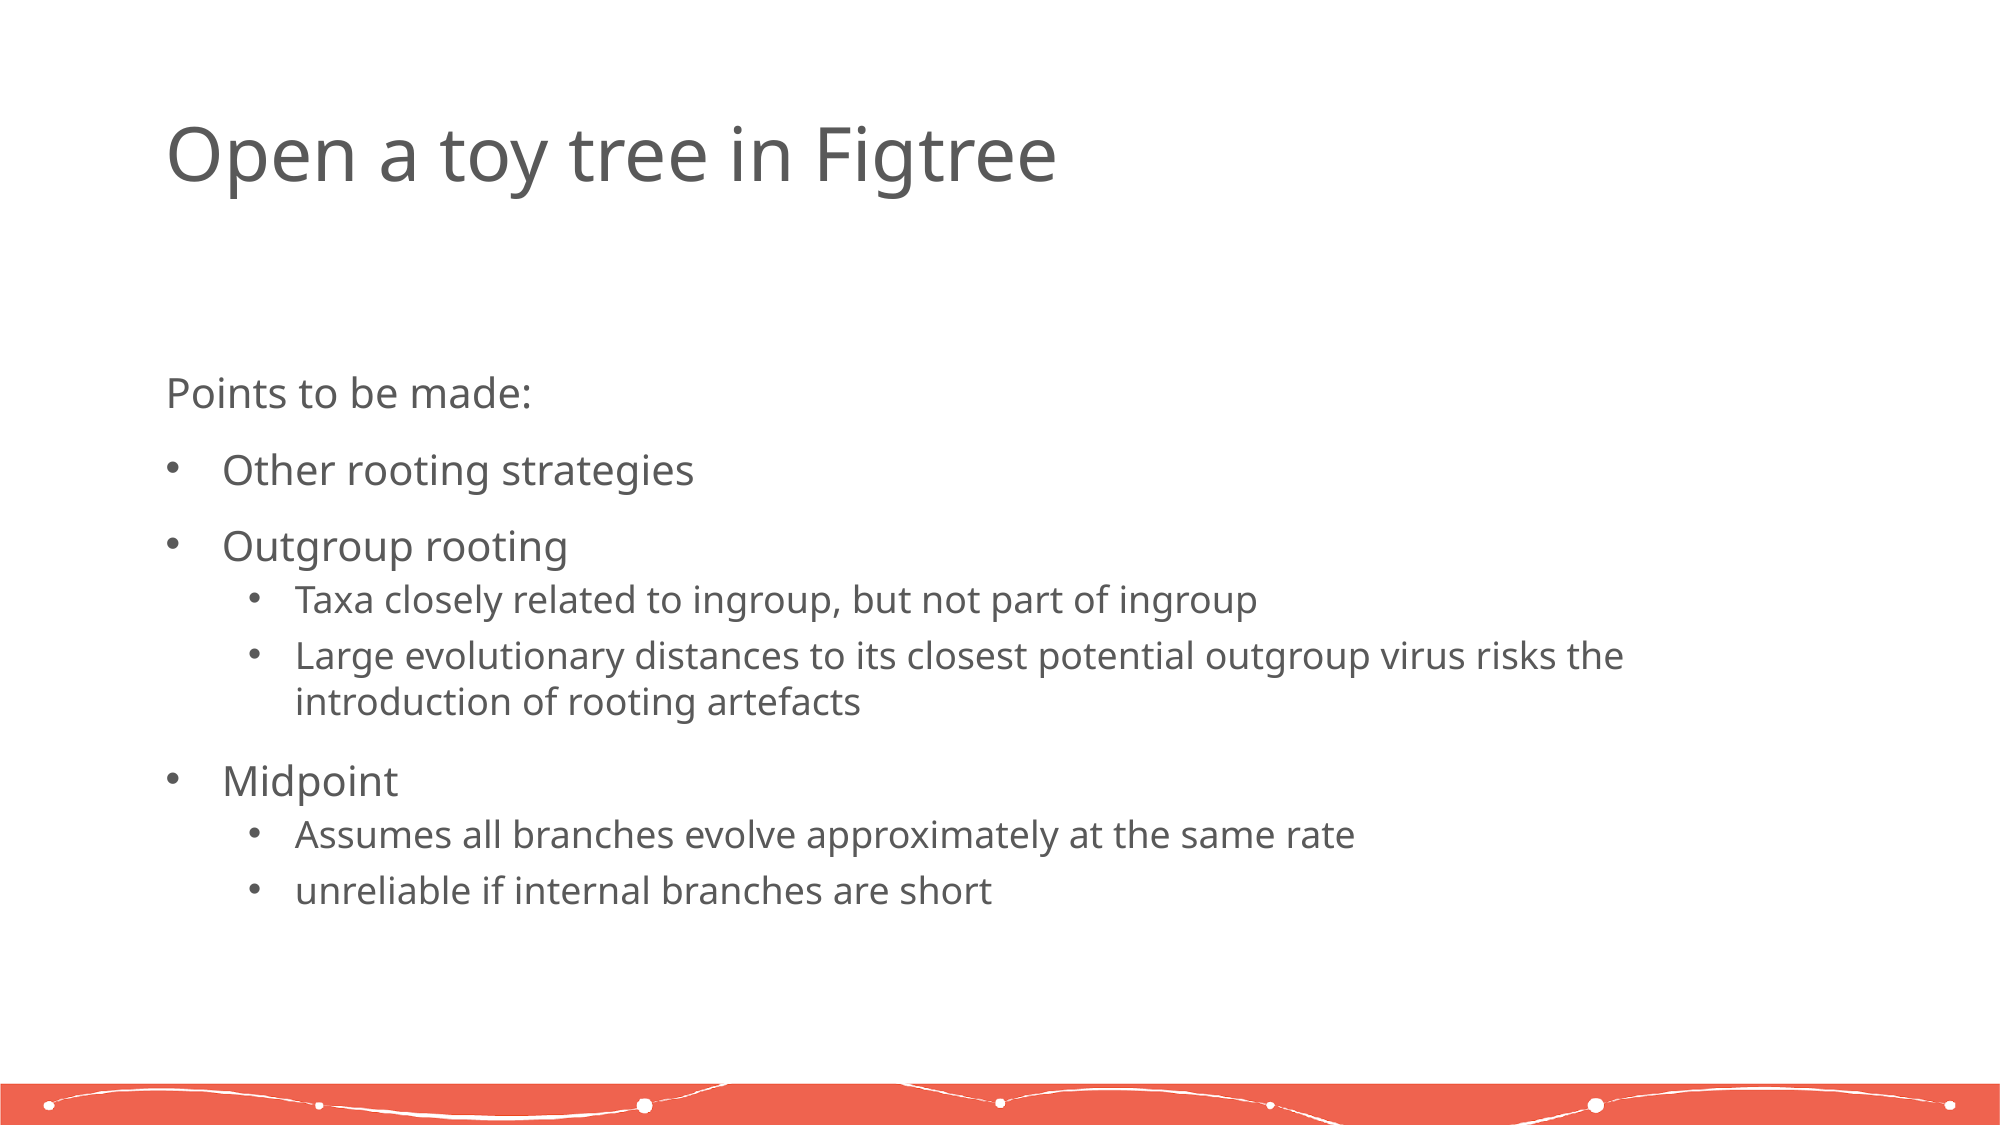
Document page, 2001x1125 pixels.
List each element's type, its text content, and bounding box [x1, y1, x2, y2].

picture [0, 1083, 2000, 1125]
title Open a toy tree in Figtree [150, 64, 1862, 208]
list Points to be made: Other rooting strategies Outgroup rooting Taxa closely related to ingroup, but not part of ingroup Large evolutionary distances to its closest potential outgroup virus risks the introduction of rooting artefacts Midpoint Assumes all branches evolve approximately at the same rate unreliable if internal branches are short [150, 251, 1862, 1030]
